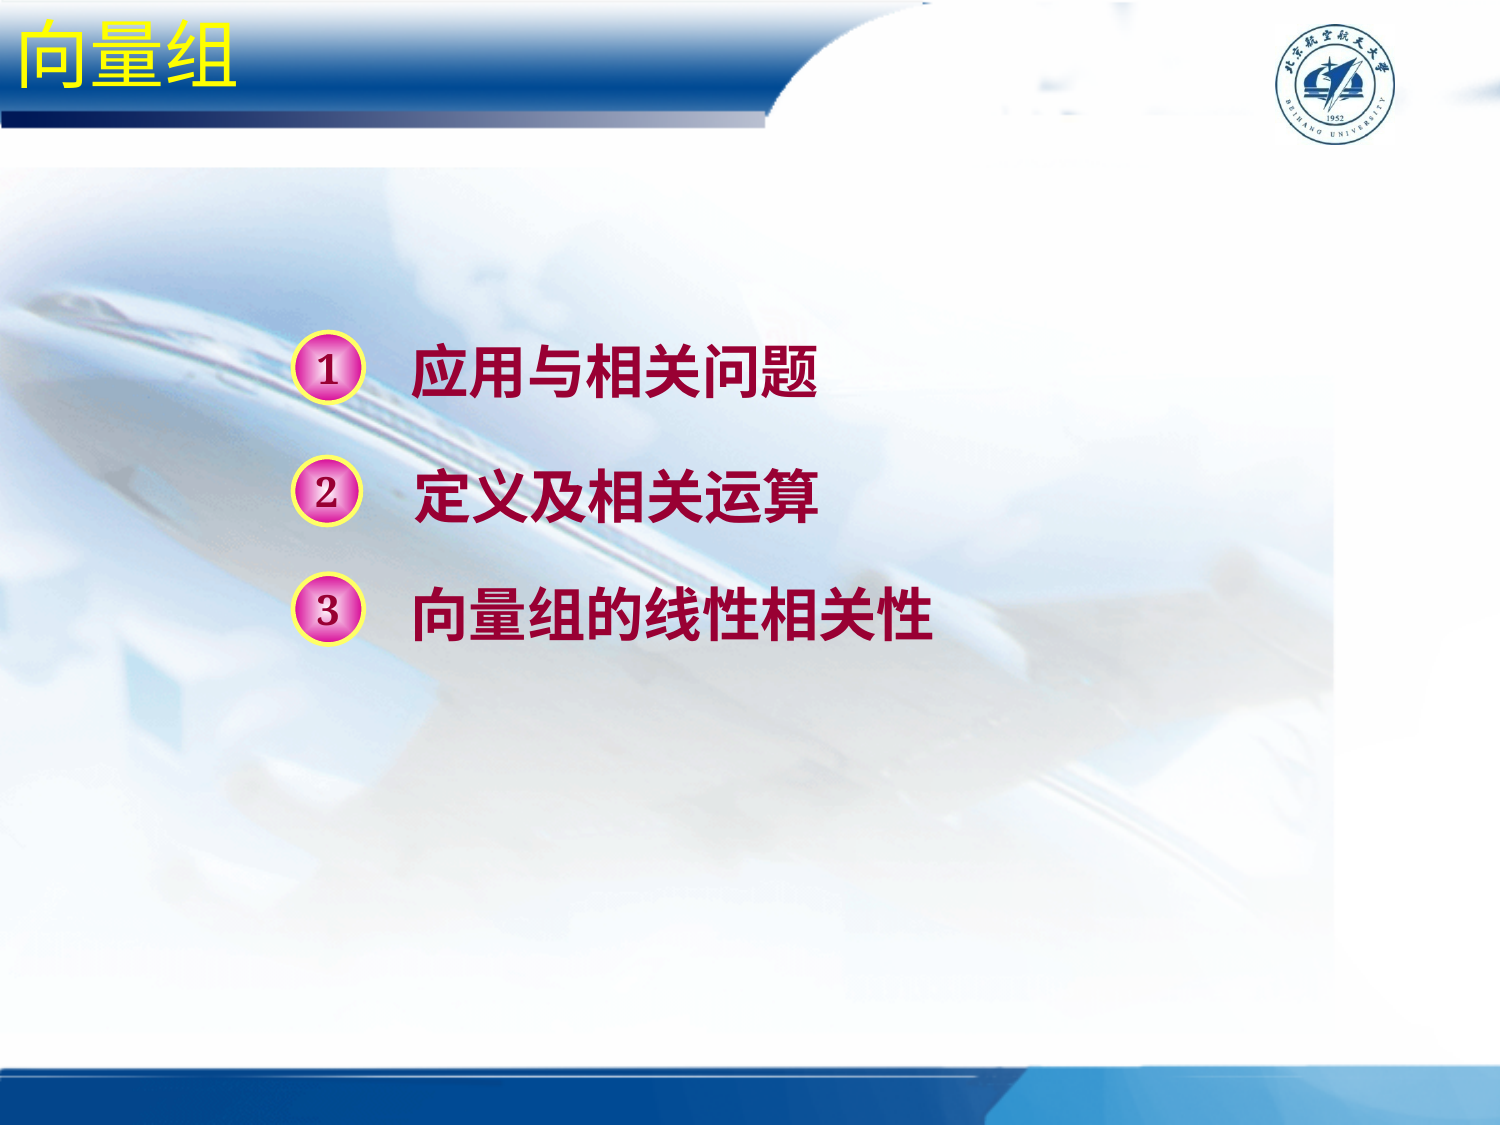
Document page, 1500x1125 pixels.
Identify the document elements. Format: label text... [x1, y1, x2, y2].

text_box 向量组 [0, 0, 1500, 105]
text_box 定义及相关运算 [398, 453, 1107, 538]
text_box 1 [292, 332, 364, 403]
text_box 应用与相关问题 [396, 328, 1079, 413]
picture [0, 105, 1500, 1125]
text_box 2 [292, 456, 361, 526]
text_box 向量组的线性相关性 [396, 570, 1079, 655]
text_box 3 [292, 573, 364, 645]
